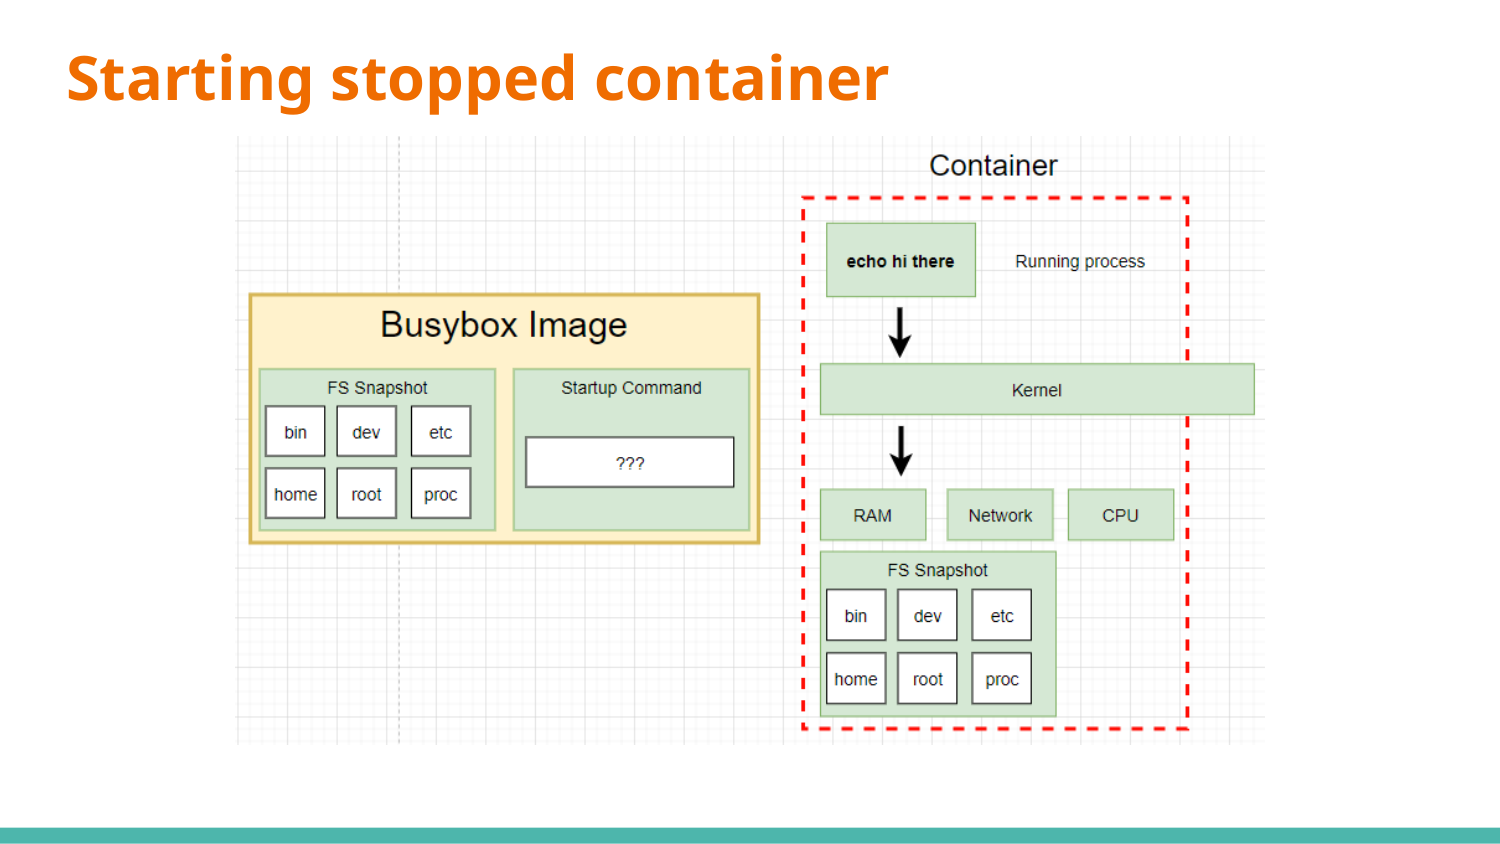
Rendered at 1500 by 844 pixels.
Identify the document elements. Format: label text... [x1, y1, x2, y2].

title Starting stopped container [51, 20, 1449, 137]
picture [235, 136, 1265, 745]
